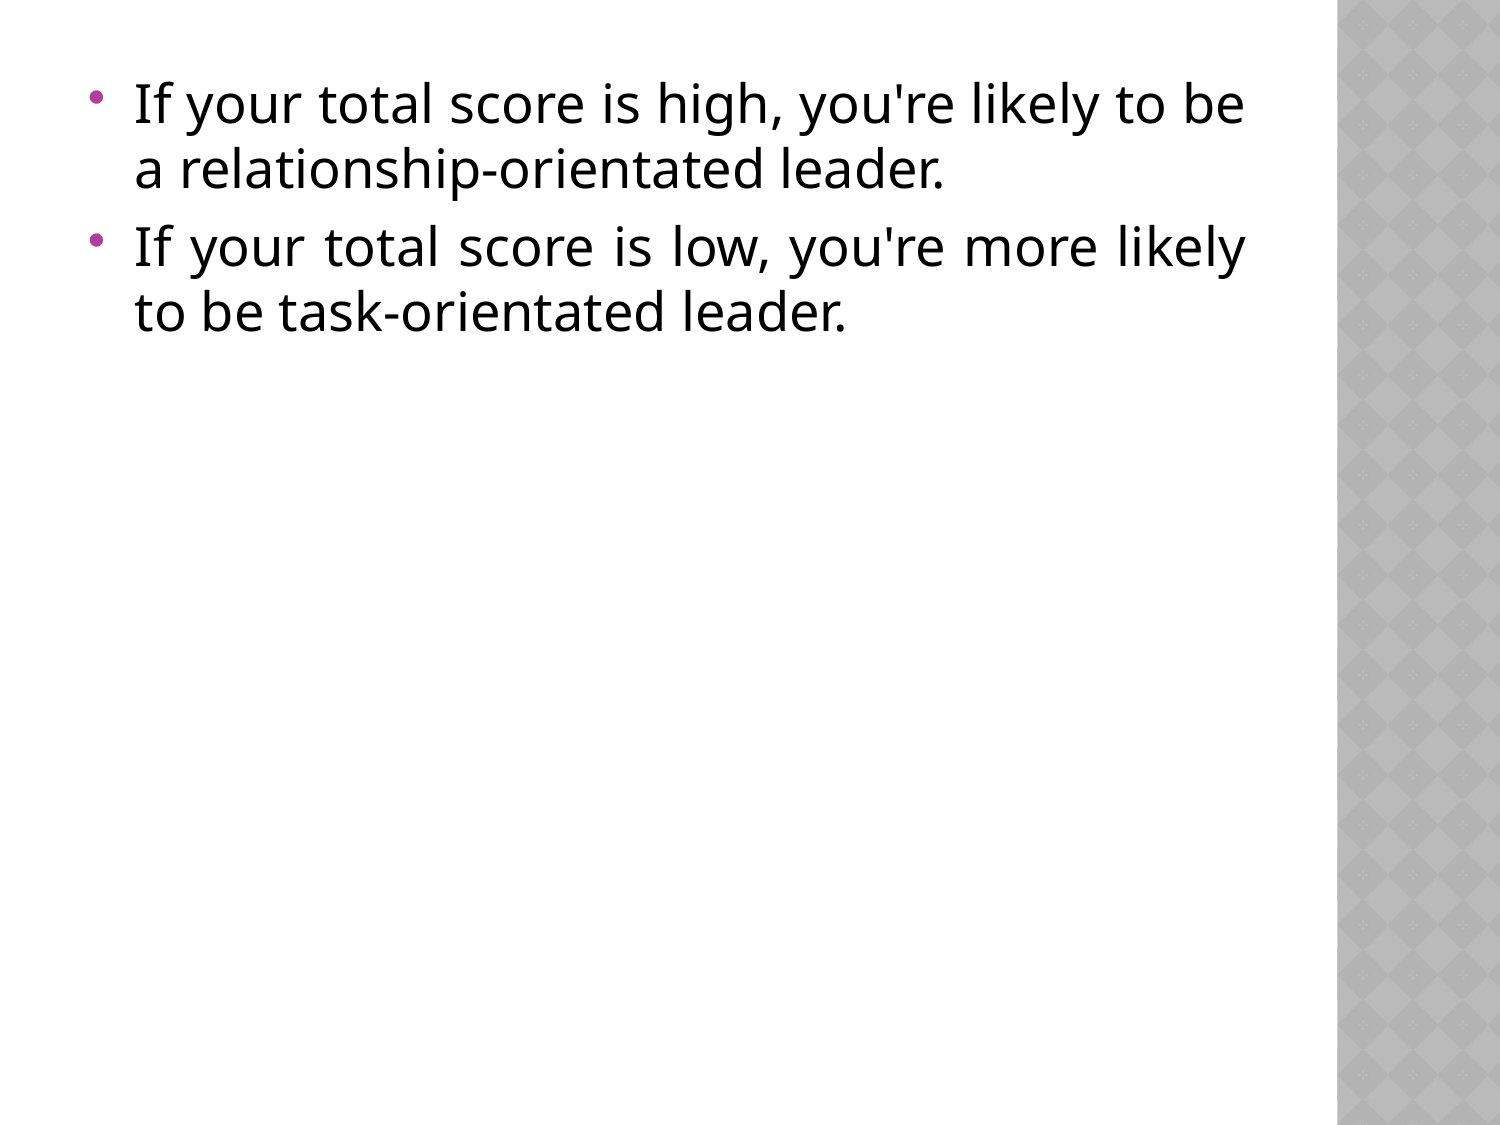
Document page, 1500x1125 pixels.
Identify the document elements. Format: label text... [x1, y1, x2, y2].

list If your total score is high, you're likely to be a relationship-orientated leader. If your total score is low, you're more likely to be task-orientated leader. [75, 62, 1263, 1059]
